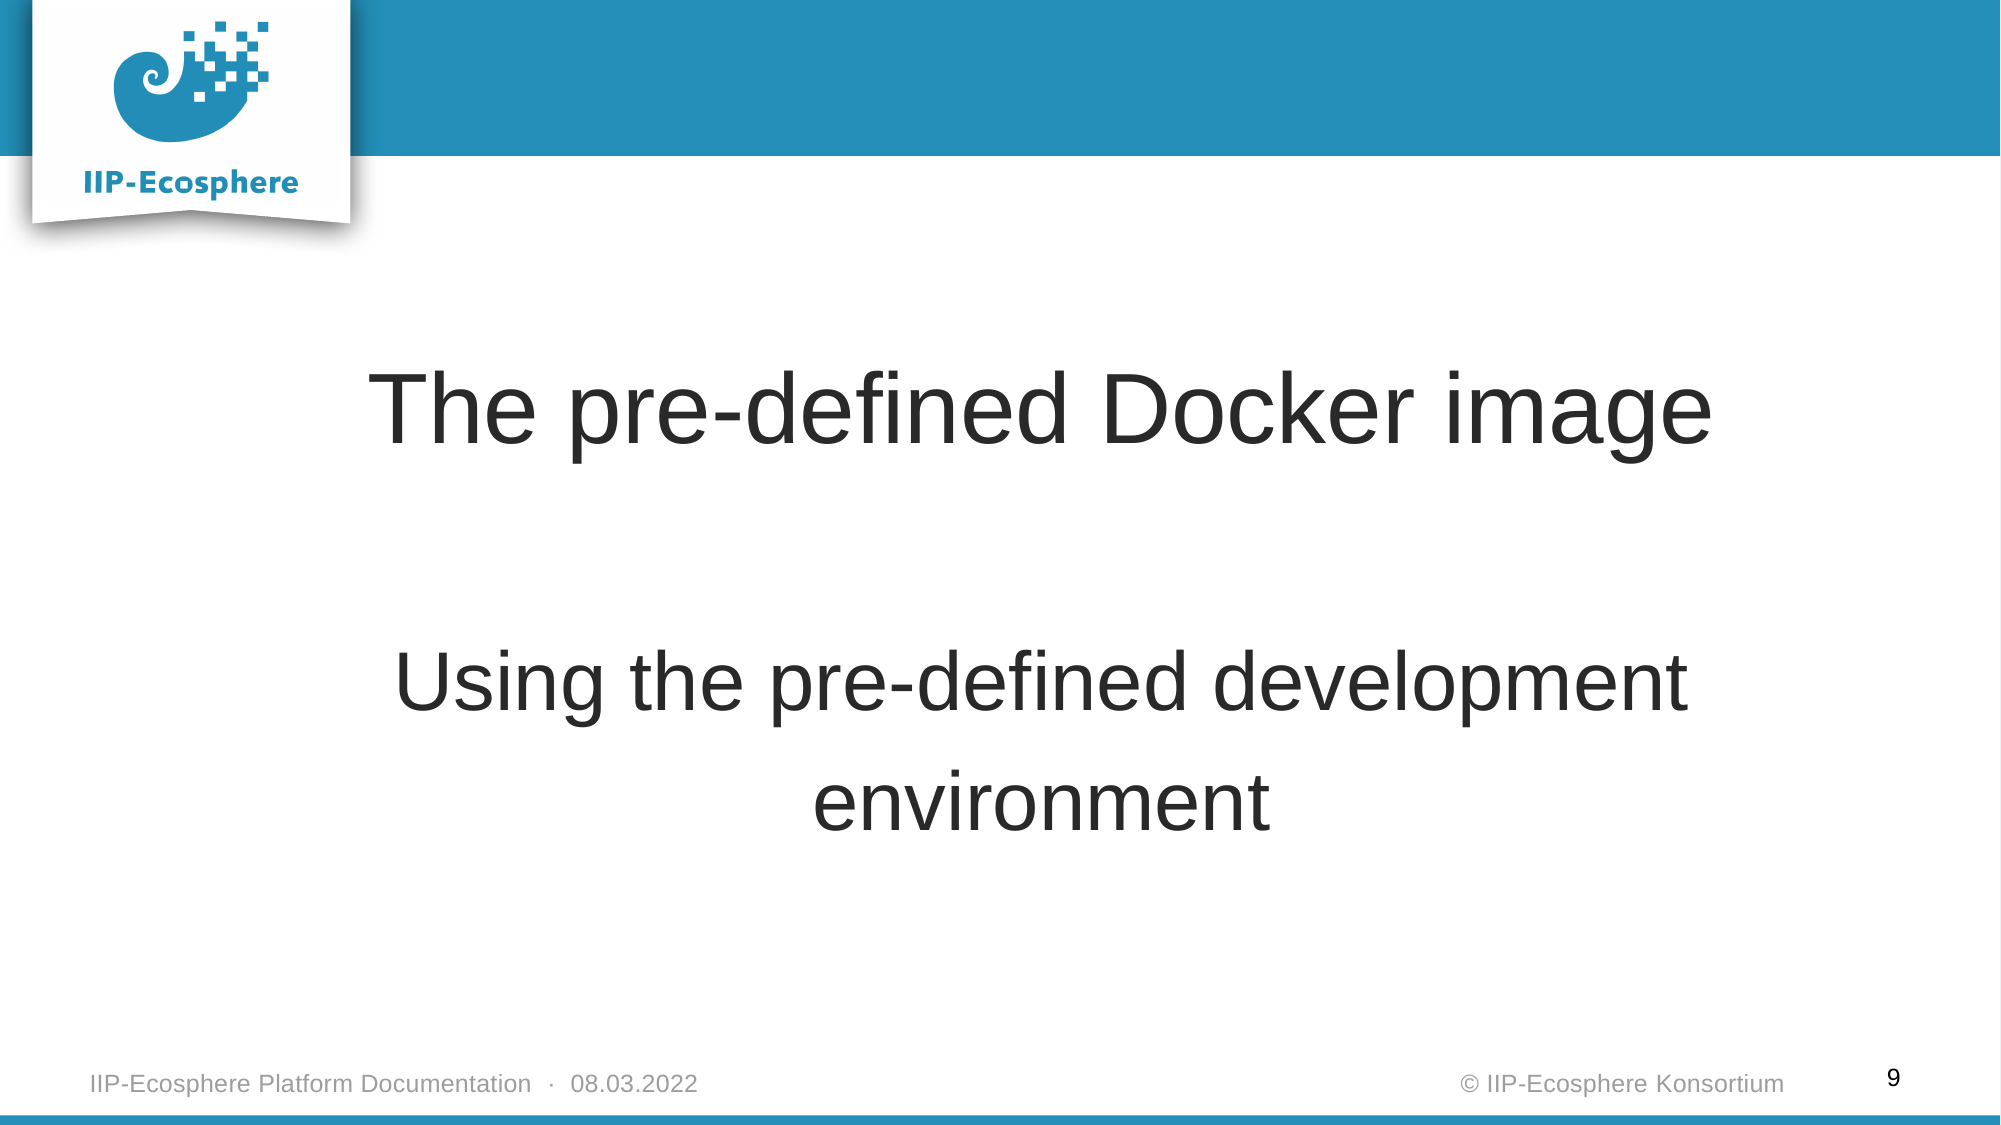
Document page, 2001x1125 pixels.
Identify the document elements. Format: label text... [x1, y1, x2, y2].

picture [41, 6, 341, 203]
list The pre-defined Docker image Using the pre-defined development environment [106, 149, 1902, 1017]
